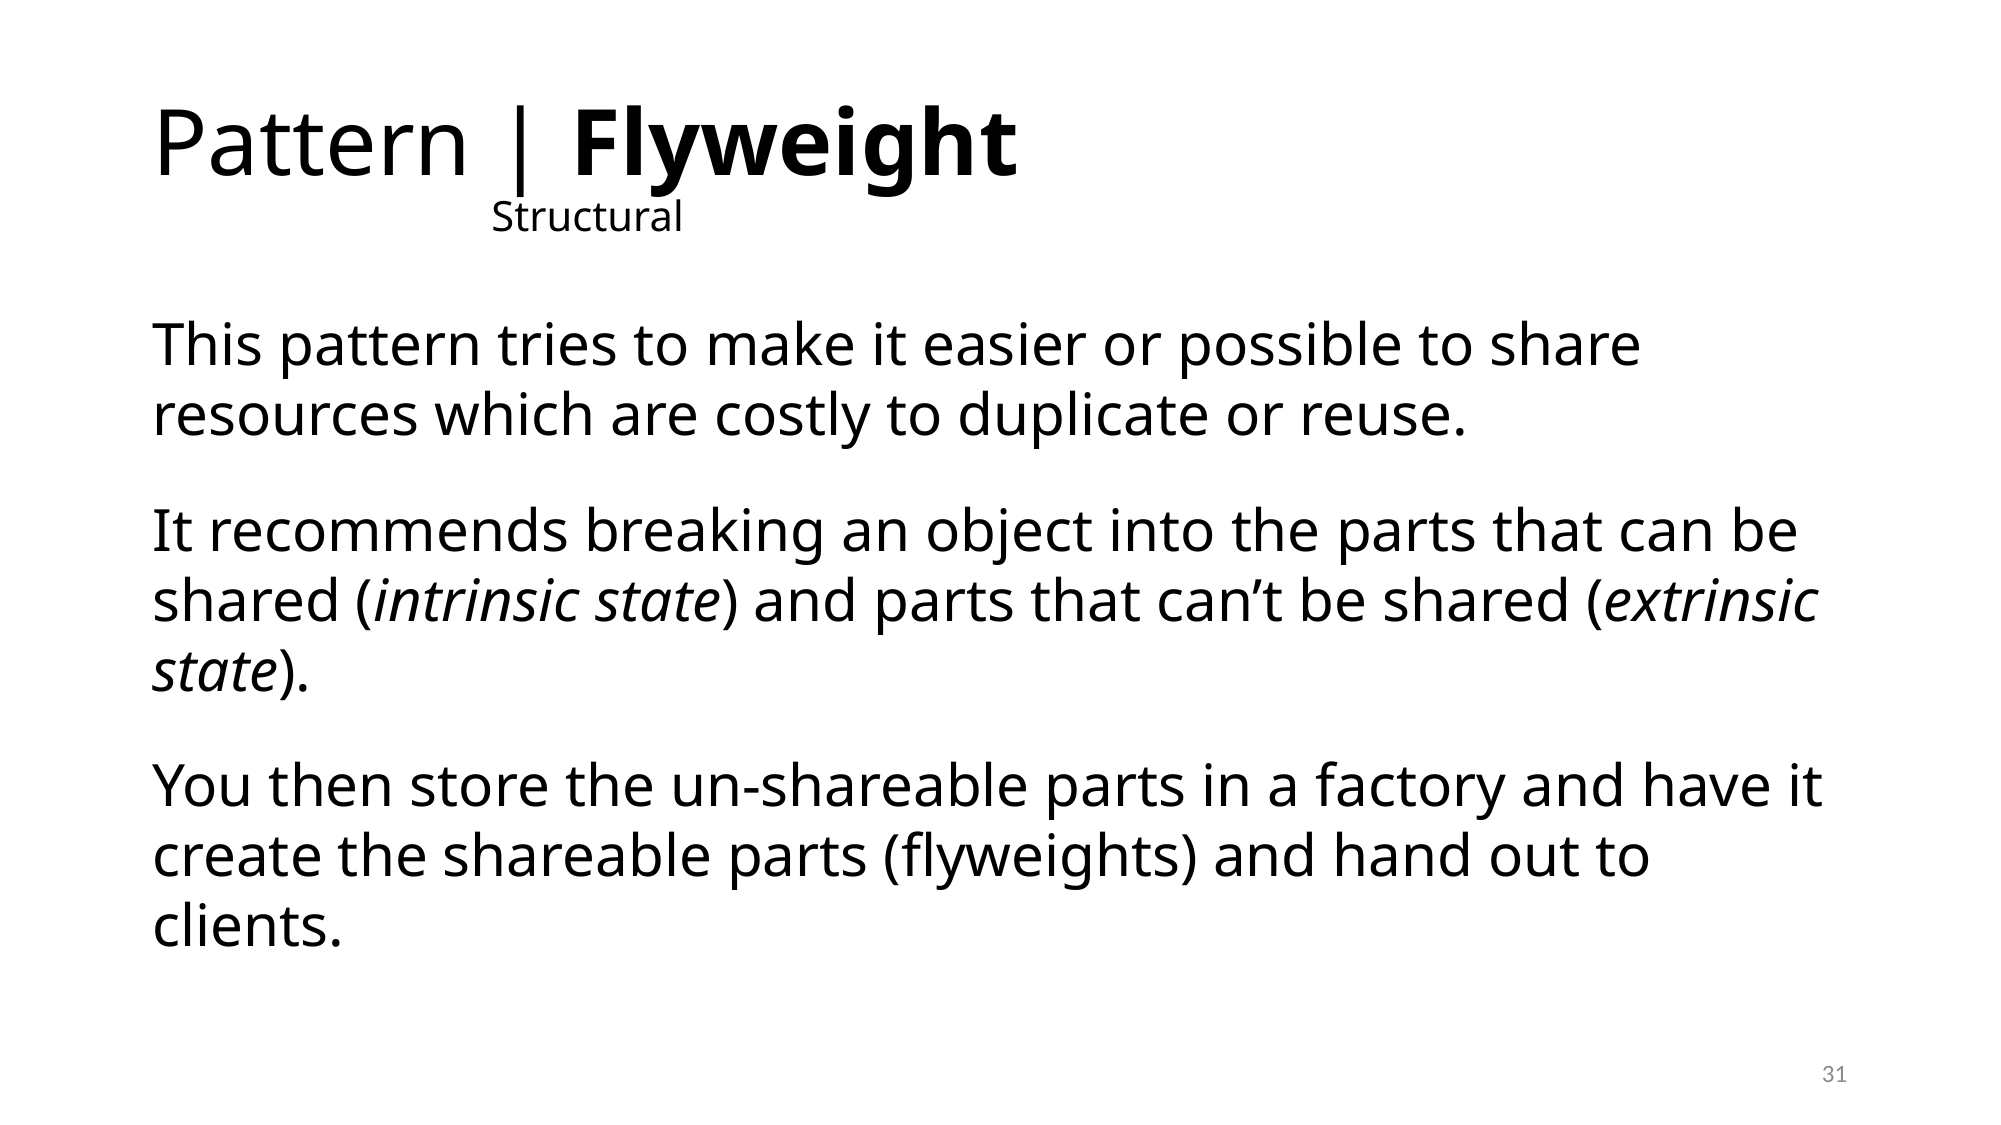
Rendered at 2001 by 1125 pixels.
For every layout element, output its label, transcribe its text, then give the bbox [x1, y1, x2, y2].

slide_number 31 [1412, 1042, 1863, 1103]
title Pattern | Flyweight Structural [137, 59, 1863, 278]
list This pattern tries to make it easier or possible to share resources which are costly to duplicate or reuse. It recommends breaking an object into the parts that can be shared (intrinsic state) and parts that can’t be shared (extrinsic state). You then store the un-shareable parts in a factory and have it create the shareable parts (flyweights) and hand out to clients. [137, 299, 1863, 1014]
